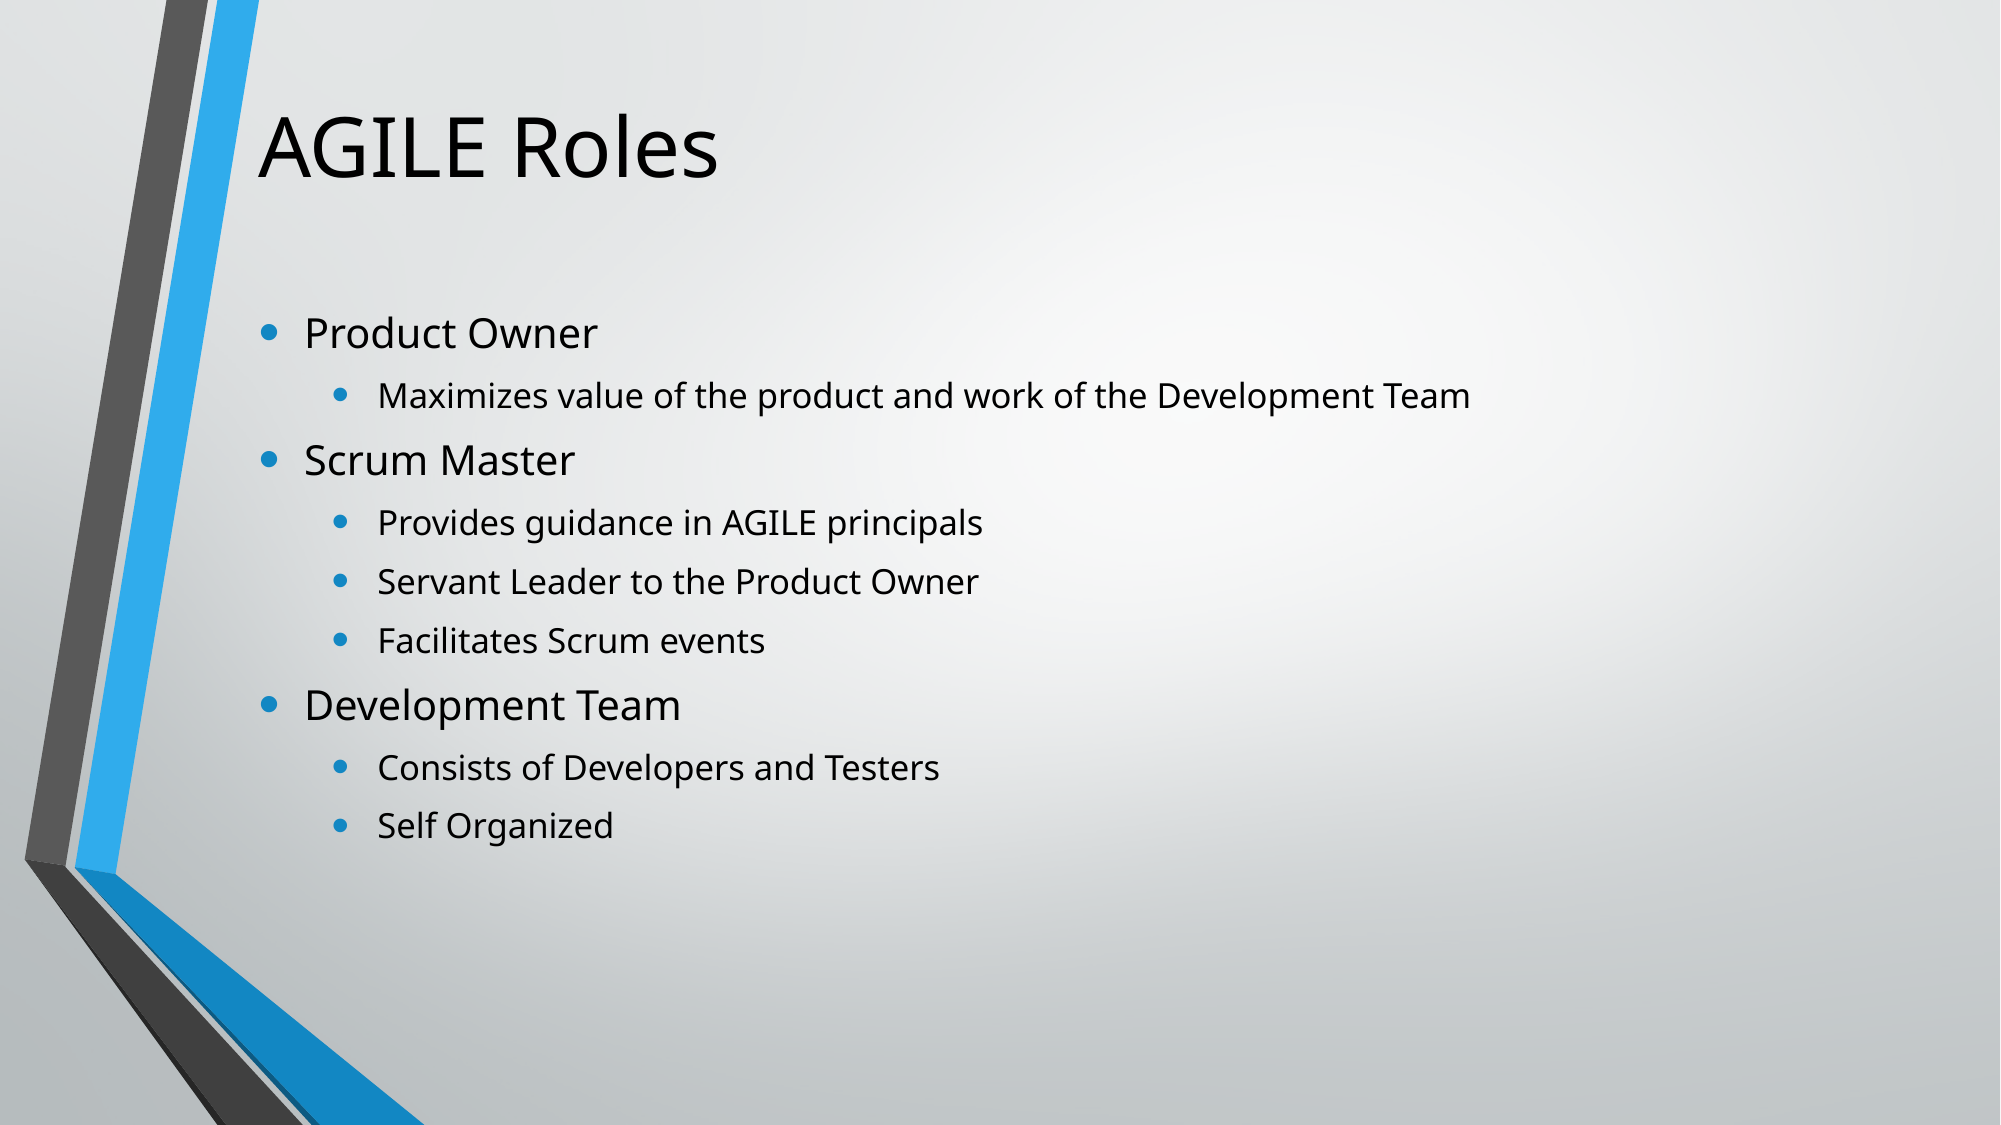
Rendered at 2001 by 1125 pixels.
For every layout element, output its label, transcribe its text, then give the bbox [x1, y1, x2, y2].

title AGILE Roles [243, 0, 1887, 230]
list Product Owner Maximizes value of the product and work of the Development Team Scrum Master Provides guidance in AGILE principals Servant Leader to the Product Owner Facilitates Scrum events Development Team Consists of Developers and Testers Self Organized [243, 230, 1887, 859]
